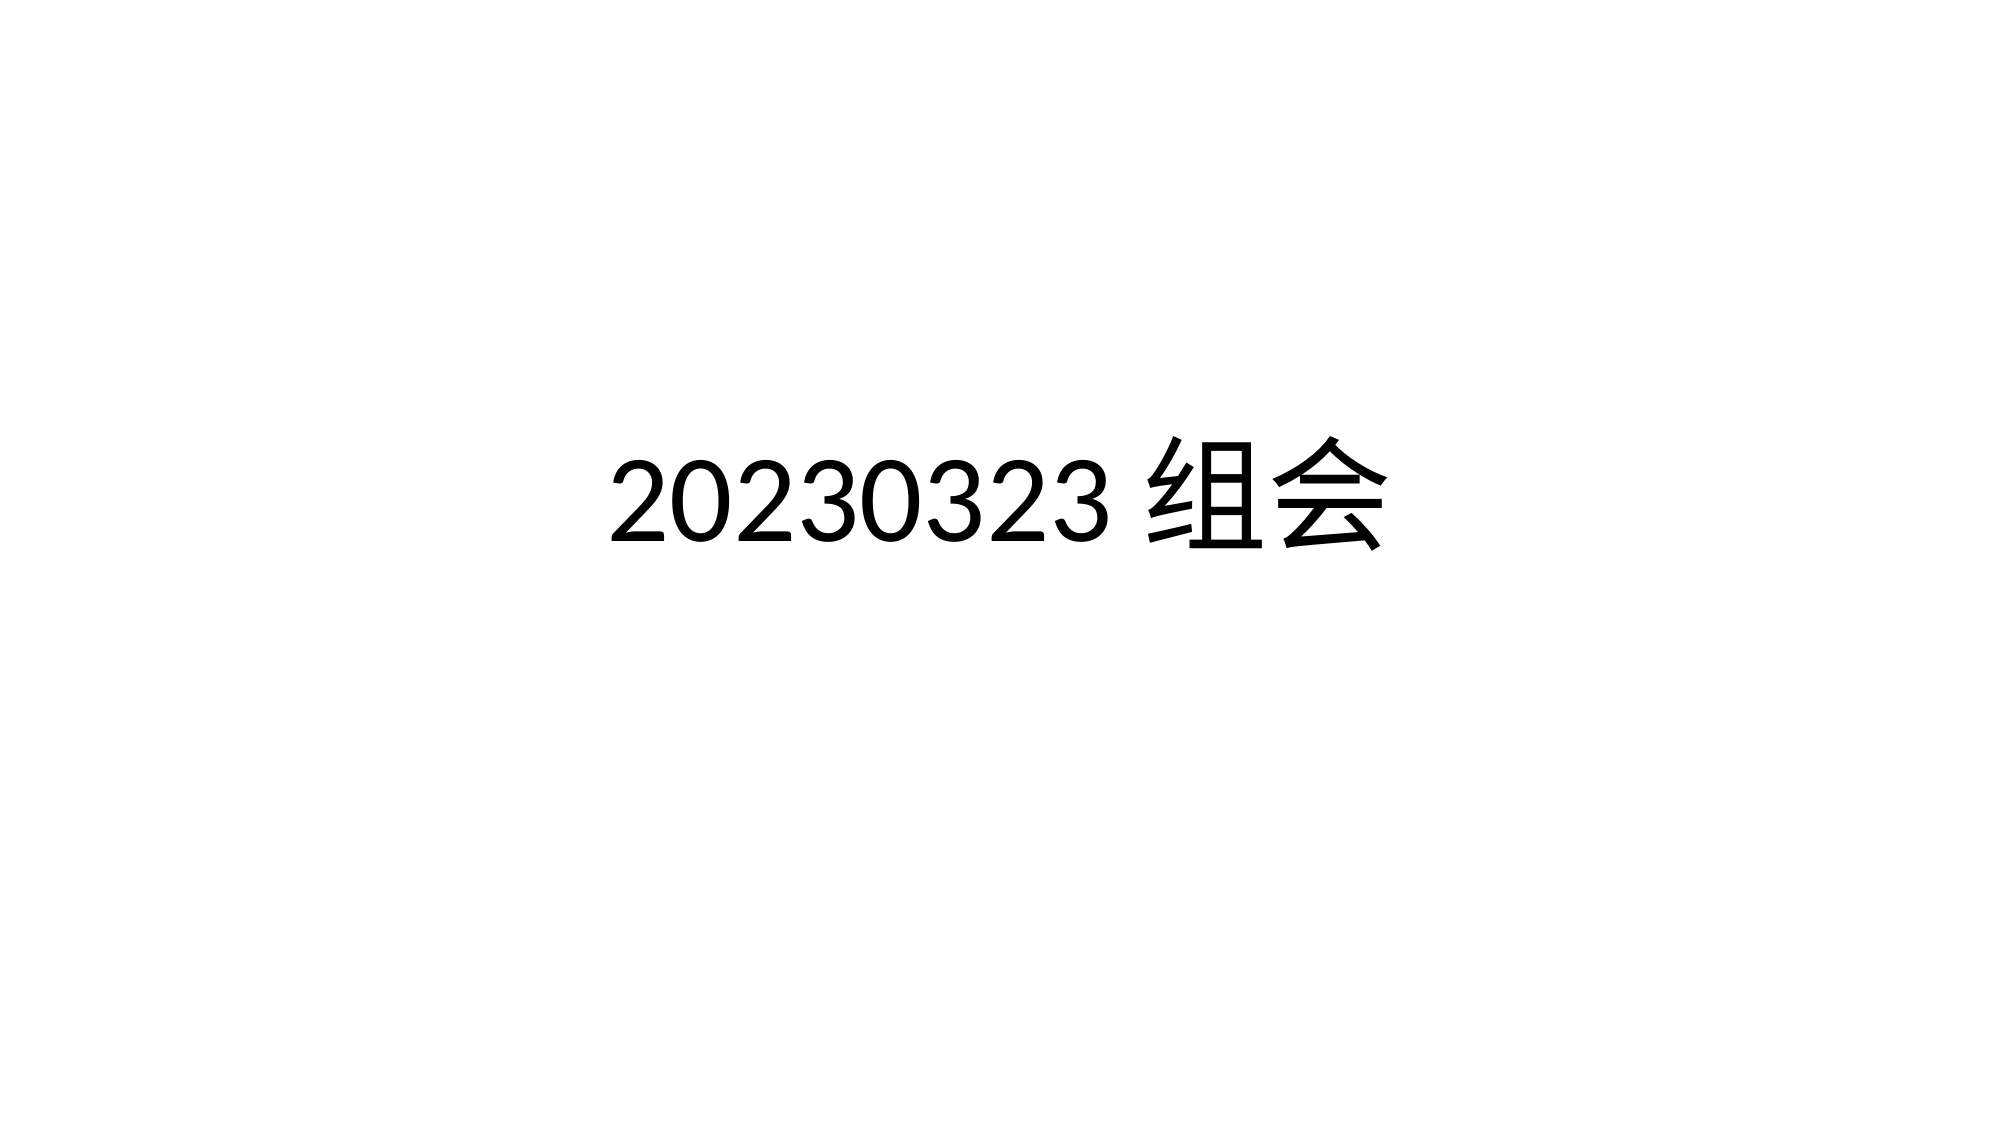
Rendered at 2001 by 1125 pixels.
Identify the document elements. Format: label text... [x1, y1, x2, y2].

title 20230323组会 [249, 184, 1750, 576]
